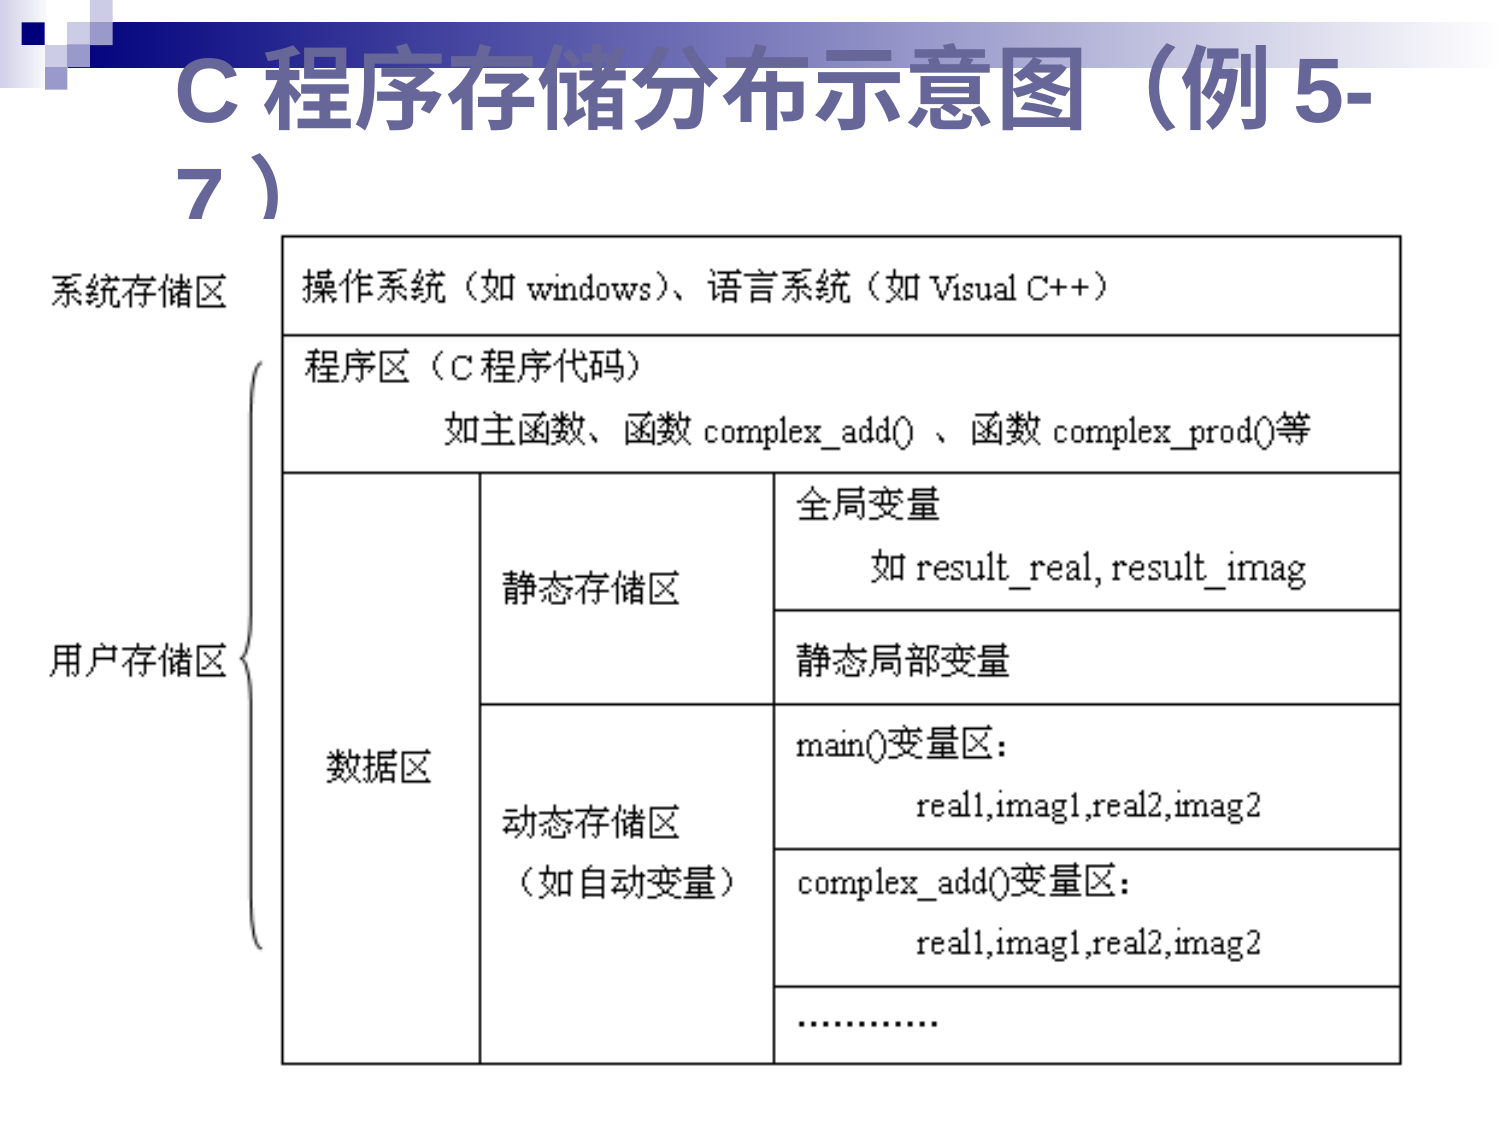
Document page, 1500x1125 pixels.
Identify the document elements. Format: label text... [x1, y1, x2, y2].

title C程序存储分布示意图（例5-7） [159, 78, 1459, 204]
picture [40, 219, 1412, 1073]
